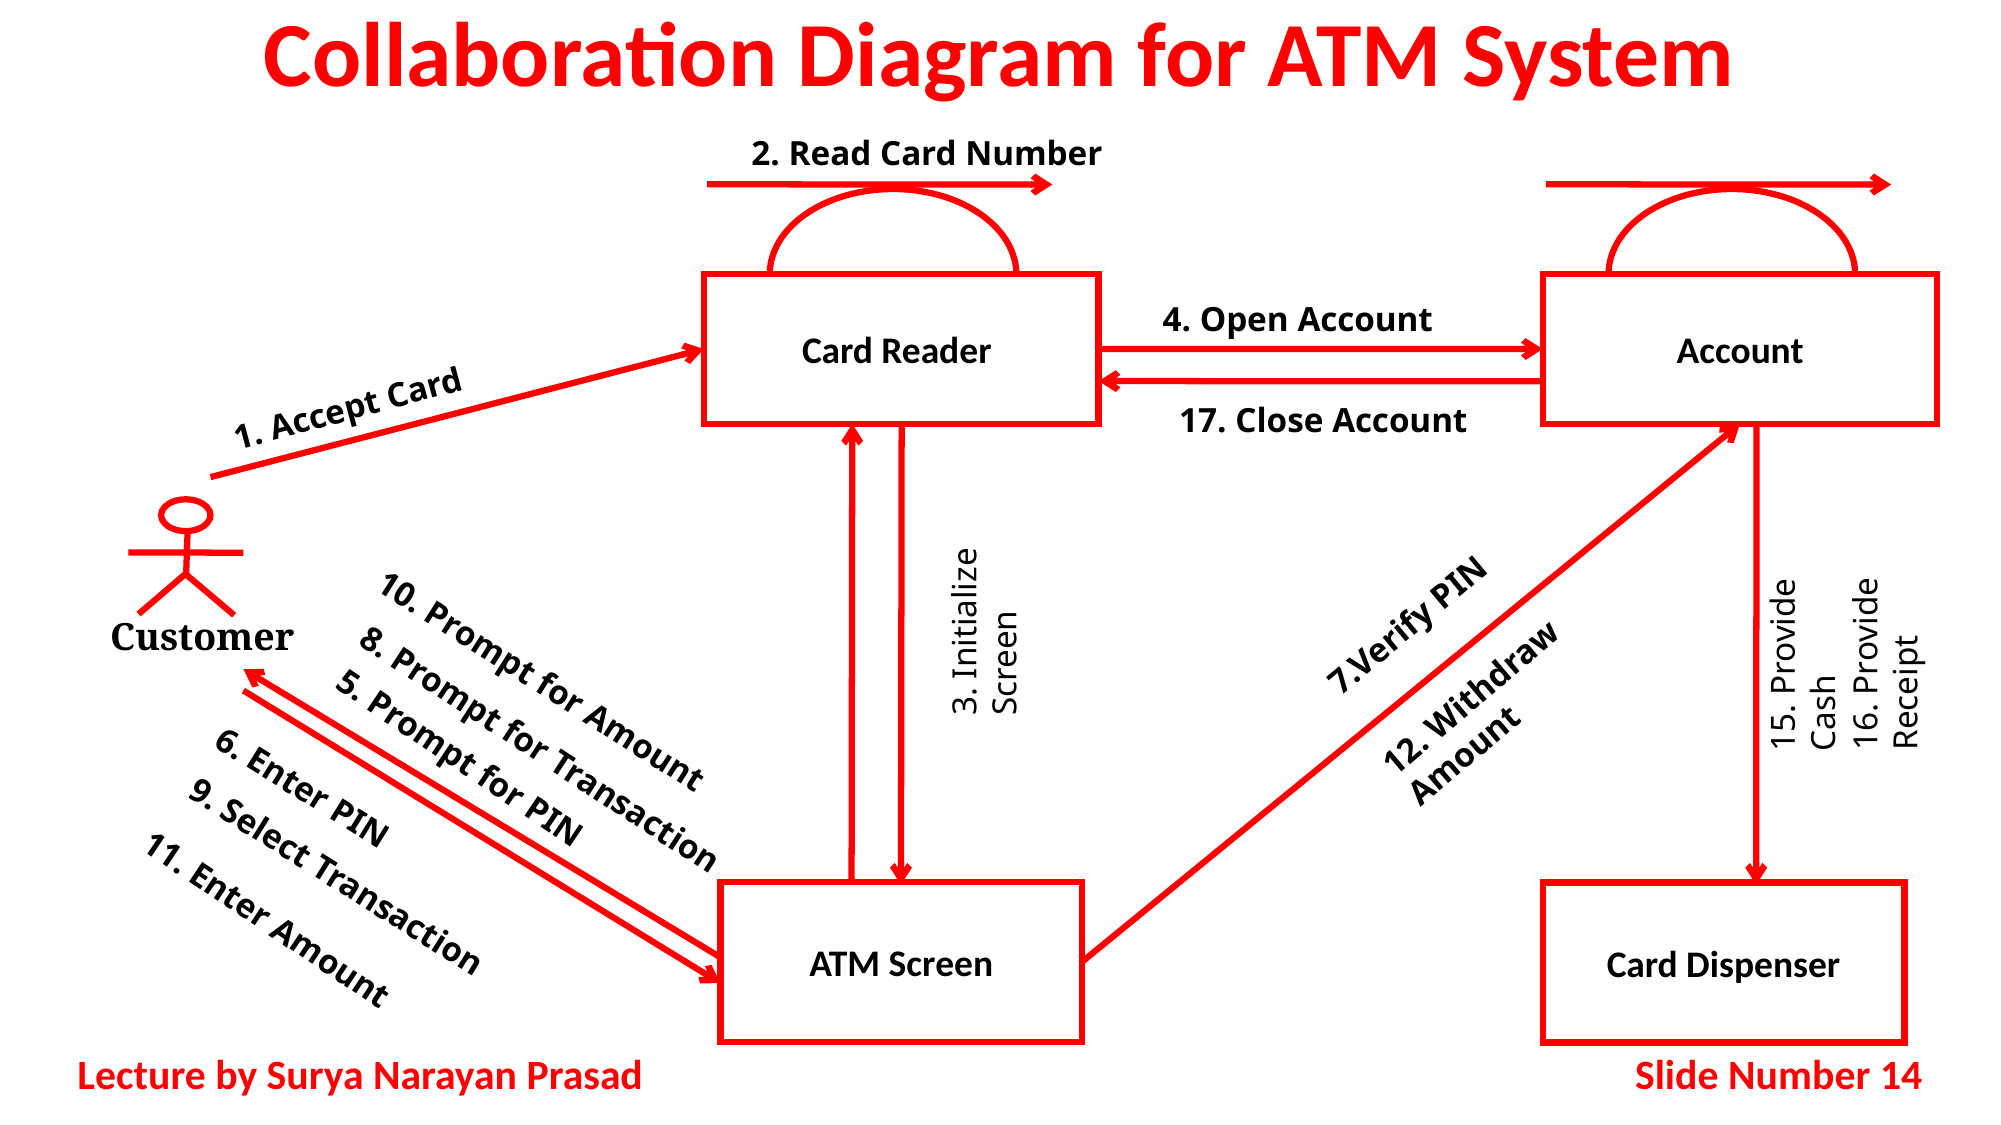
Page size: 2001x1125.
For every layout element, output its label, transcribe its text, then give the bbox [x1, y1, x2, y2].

footer Lecture by Surya Narayan Prasad [62, 1043, 688, 1103]
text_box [62, 124, 1938, 1043]
slide_number Slide Number 14 [1524, 1043, 1938, 1103]
title Collaboration Diagram for ATM System [0, 0, 2000, 125]
